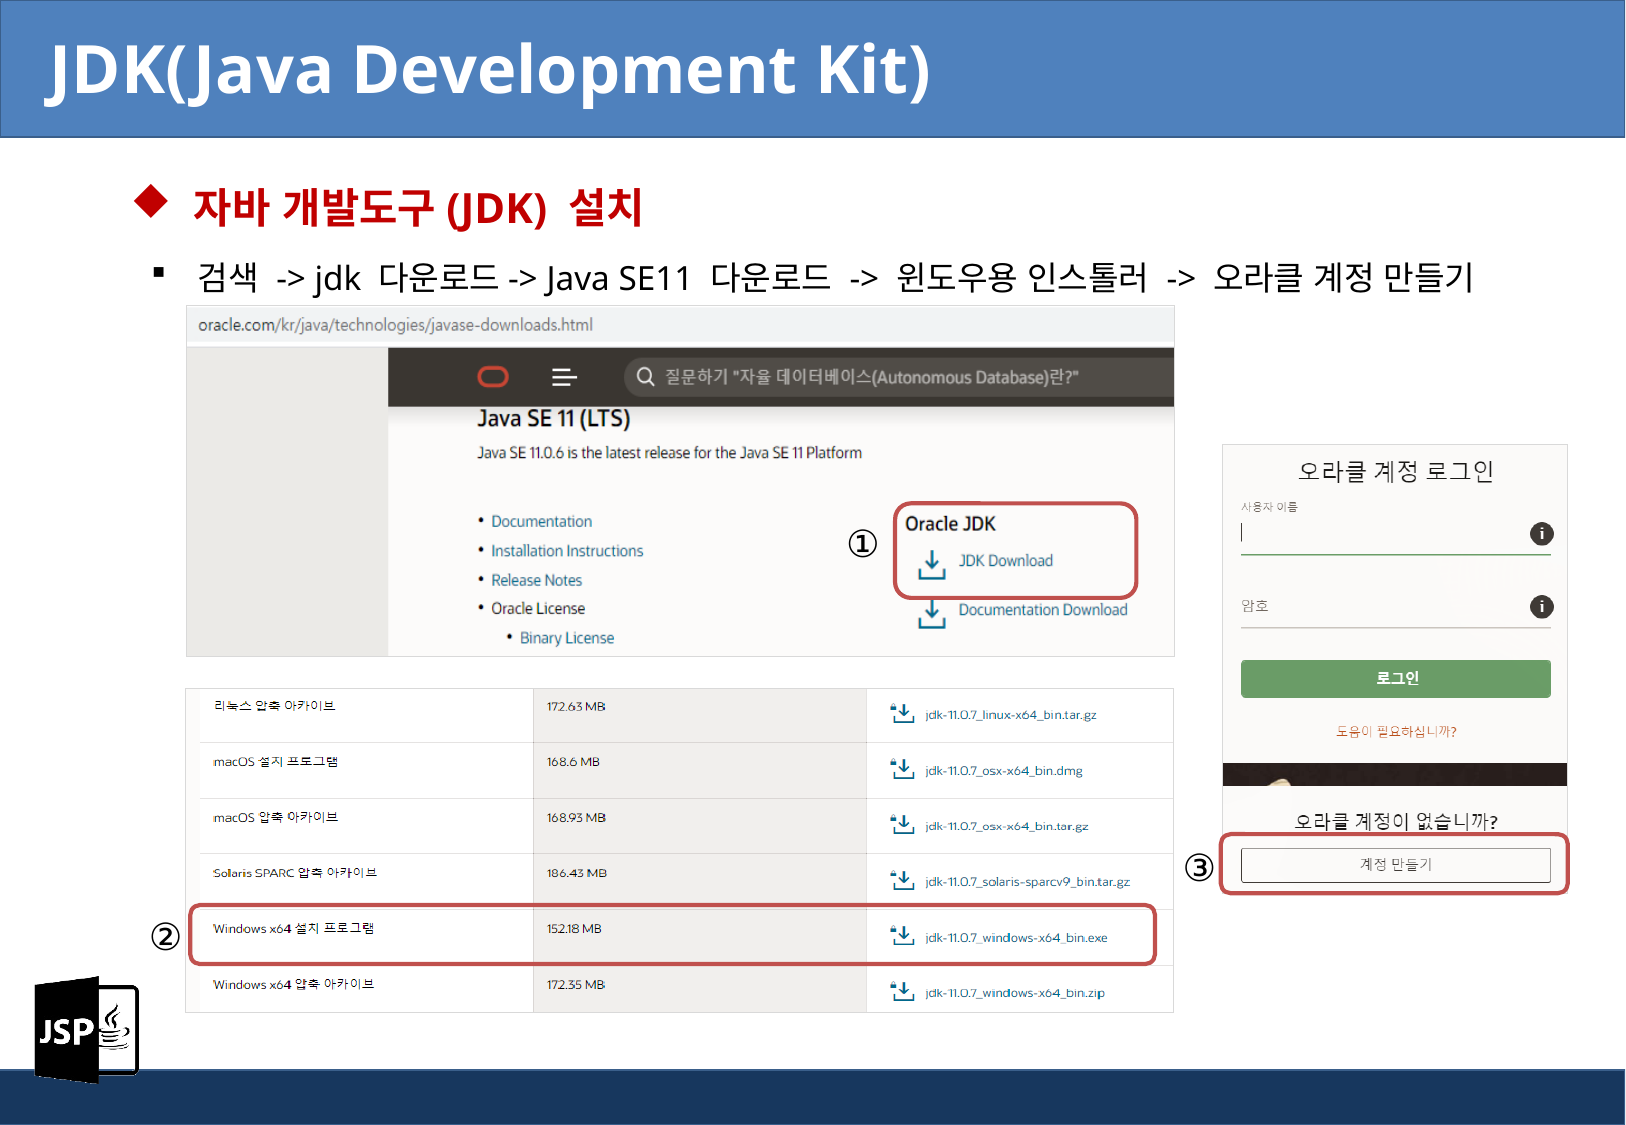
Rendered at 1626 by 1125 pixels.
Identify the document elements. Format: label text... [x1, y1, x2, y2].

text_box ③ [1179, 836, 1217, 897]
text_box 검색 -> jdk 다운로드-> Java SE11 다운로드 -> 윈도우용 인스톨러 -> 오라클 계정 만들기 [136, 249, 1568, 305]
picture [186, 304, 1176, 658]
picture [1221, 444, 1569, 894]
picture [32, 976, 141, 1084]
picture [185, 688, 1174, 1013]
title JDK(Java Development Kit) [0, 0, 1018, 138]
text_box ② [133, 905, 180, 965]
text_box 자바 개발도구(JDK) 설치 [115, 148, 777, 232]
